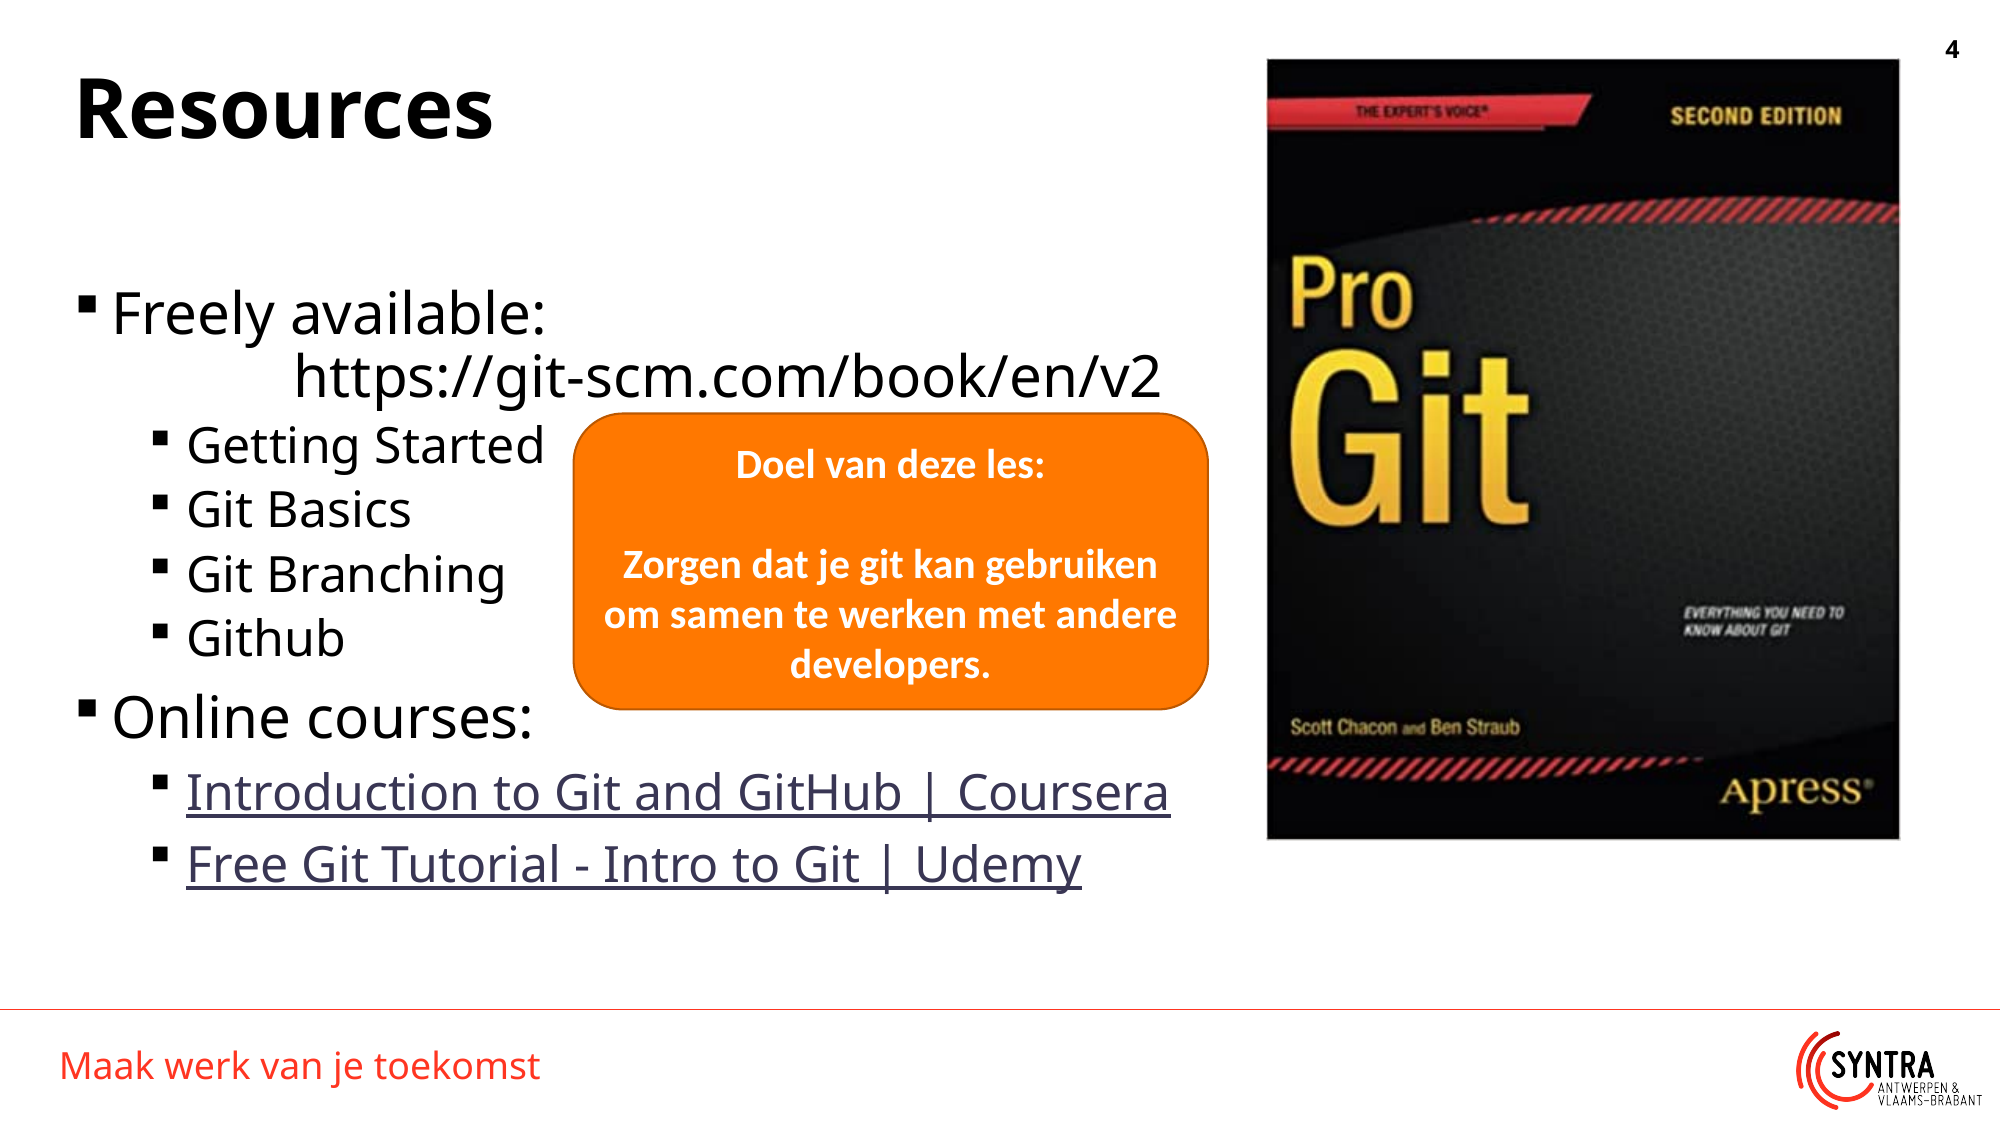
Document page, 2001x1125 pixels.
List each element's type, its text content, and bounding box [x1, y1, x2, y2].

list Freely available: https://git-scm.com/book/en/v2 Getting Started Git Basics Git Branching Github Online courses: Introduction to Git and GitHub | Coursera Free Git Tutorial - Intro to Git | Udemy [59, 276, 1906, 909]
title Resources [59, 59, 1266, 276]
picture [1796, 1031, 1982, 1110]
text_box Doel van deze les: Zorgen dat je git kan gebruiken om samen te werken met andere developers. [572, 412, 1210, 711]
picture [1266, 58, 1901, 841]
